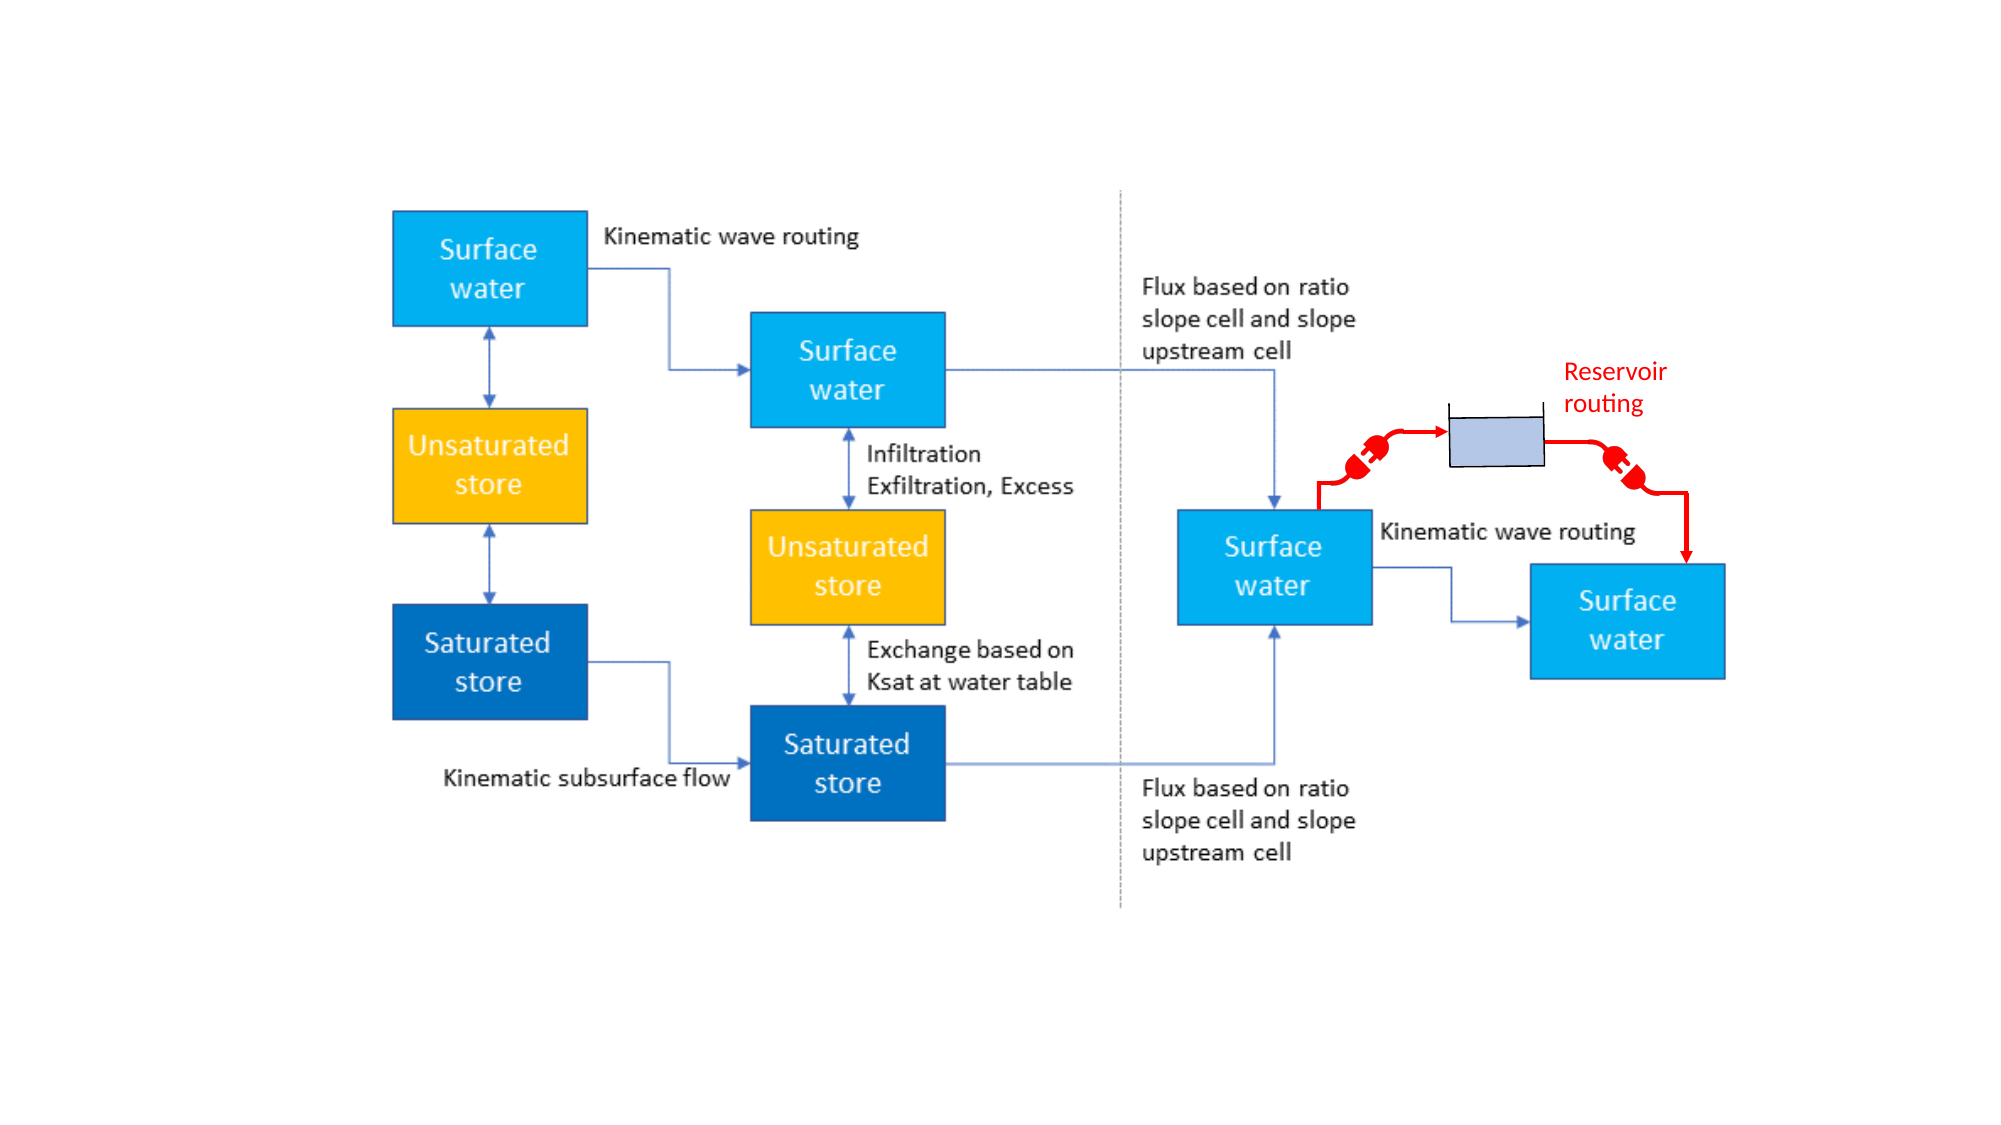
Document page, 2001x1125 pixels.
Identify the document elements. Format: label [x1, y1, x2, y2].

text_box [1448, 402, 1545, 467]
picture [369, 190, 1748, 935]
